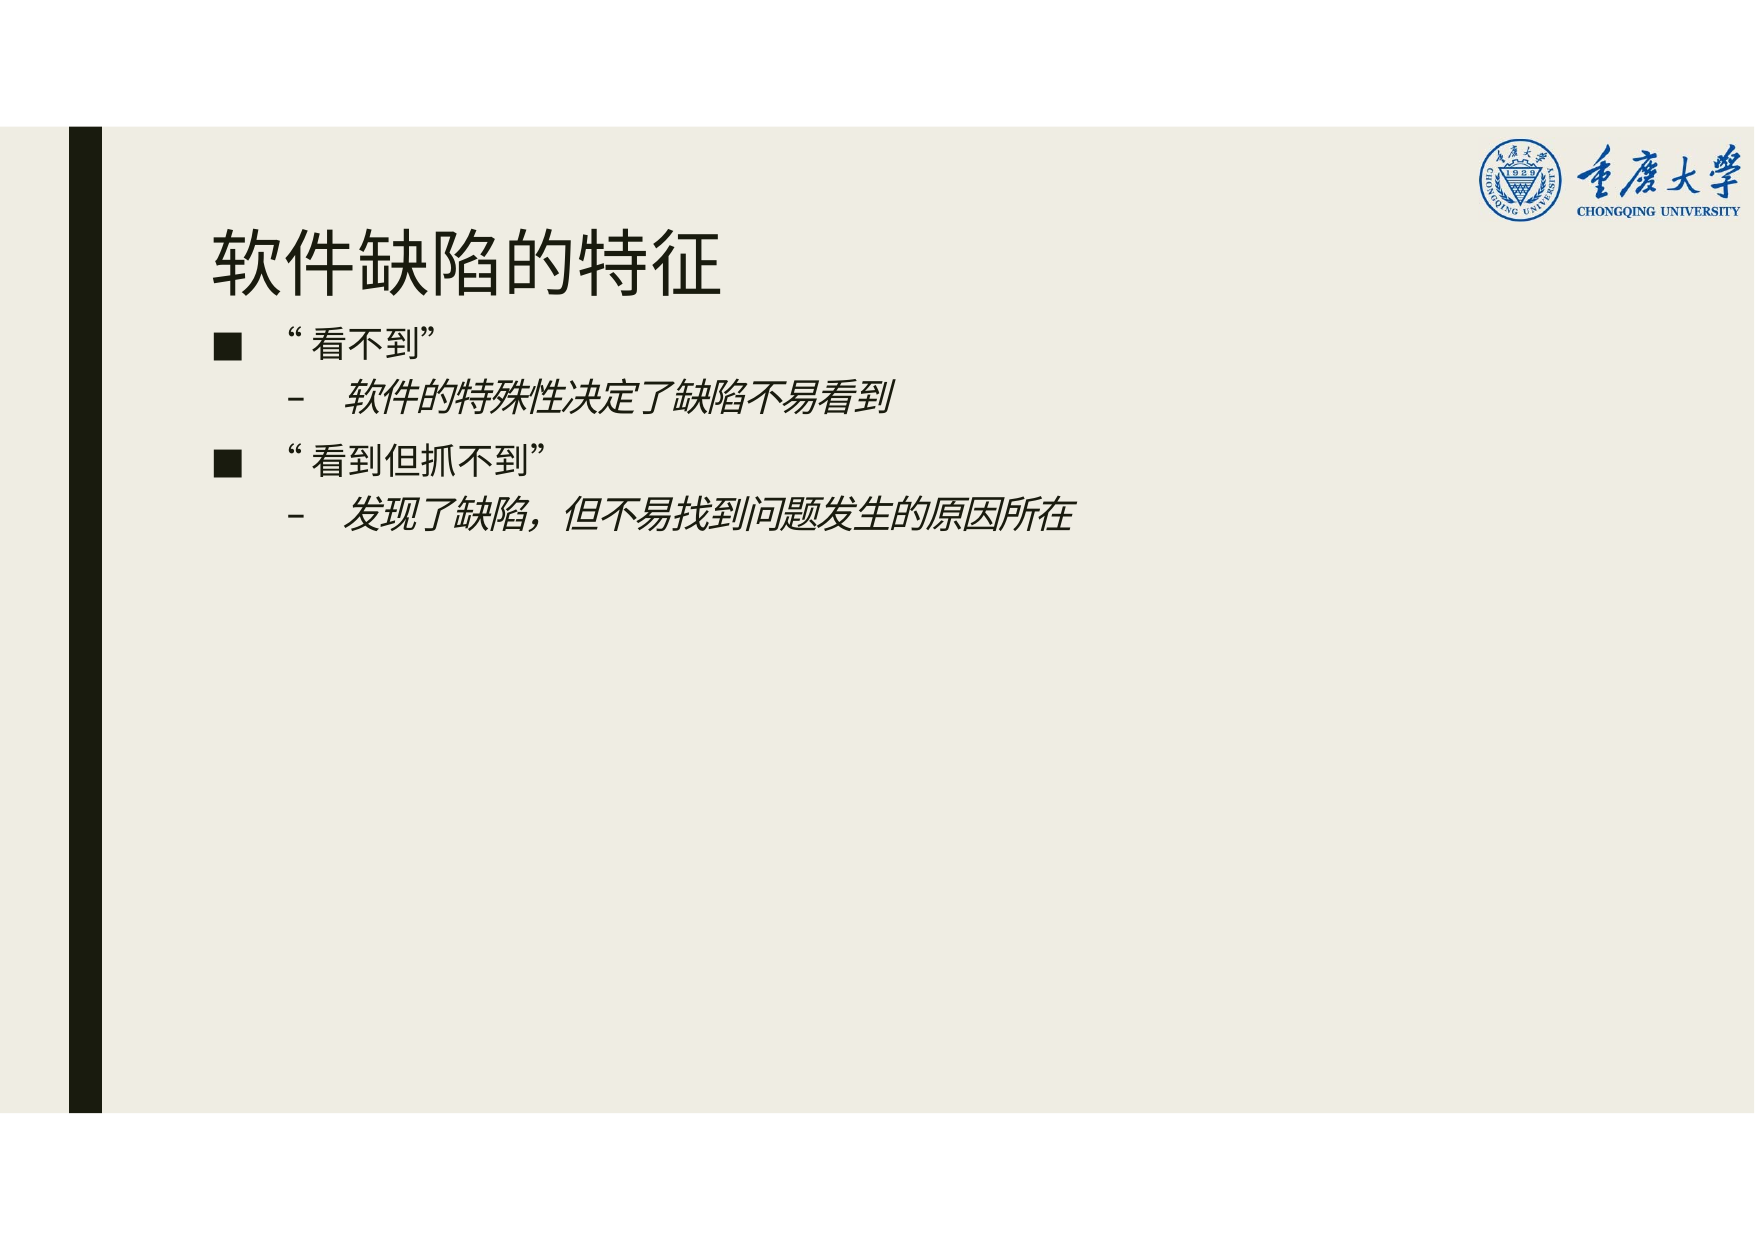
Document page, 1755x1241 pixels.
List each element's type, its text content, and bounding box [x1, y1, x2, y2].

title 软件缺陷的特征 [208, 215, 725, 310]
text_box “看不到” 软件的特殊性决定了缺陷不易看到 “看到但抓不到” 发现了缺陷，但不易找到问题发生的原因所在 [208, 310, 1075, 536]
picture [1478, 137, 1741, 222]
